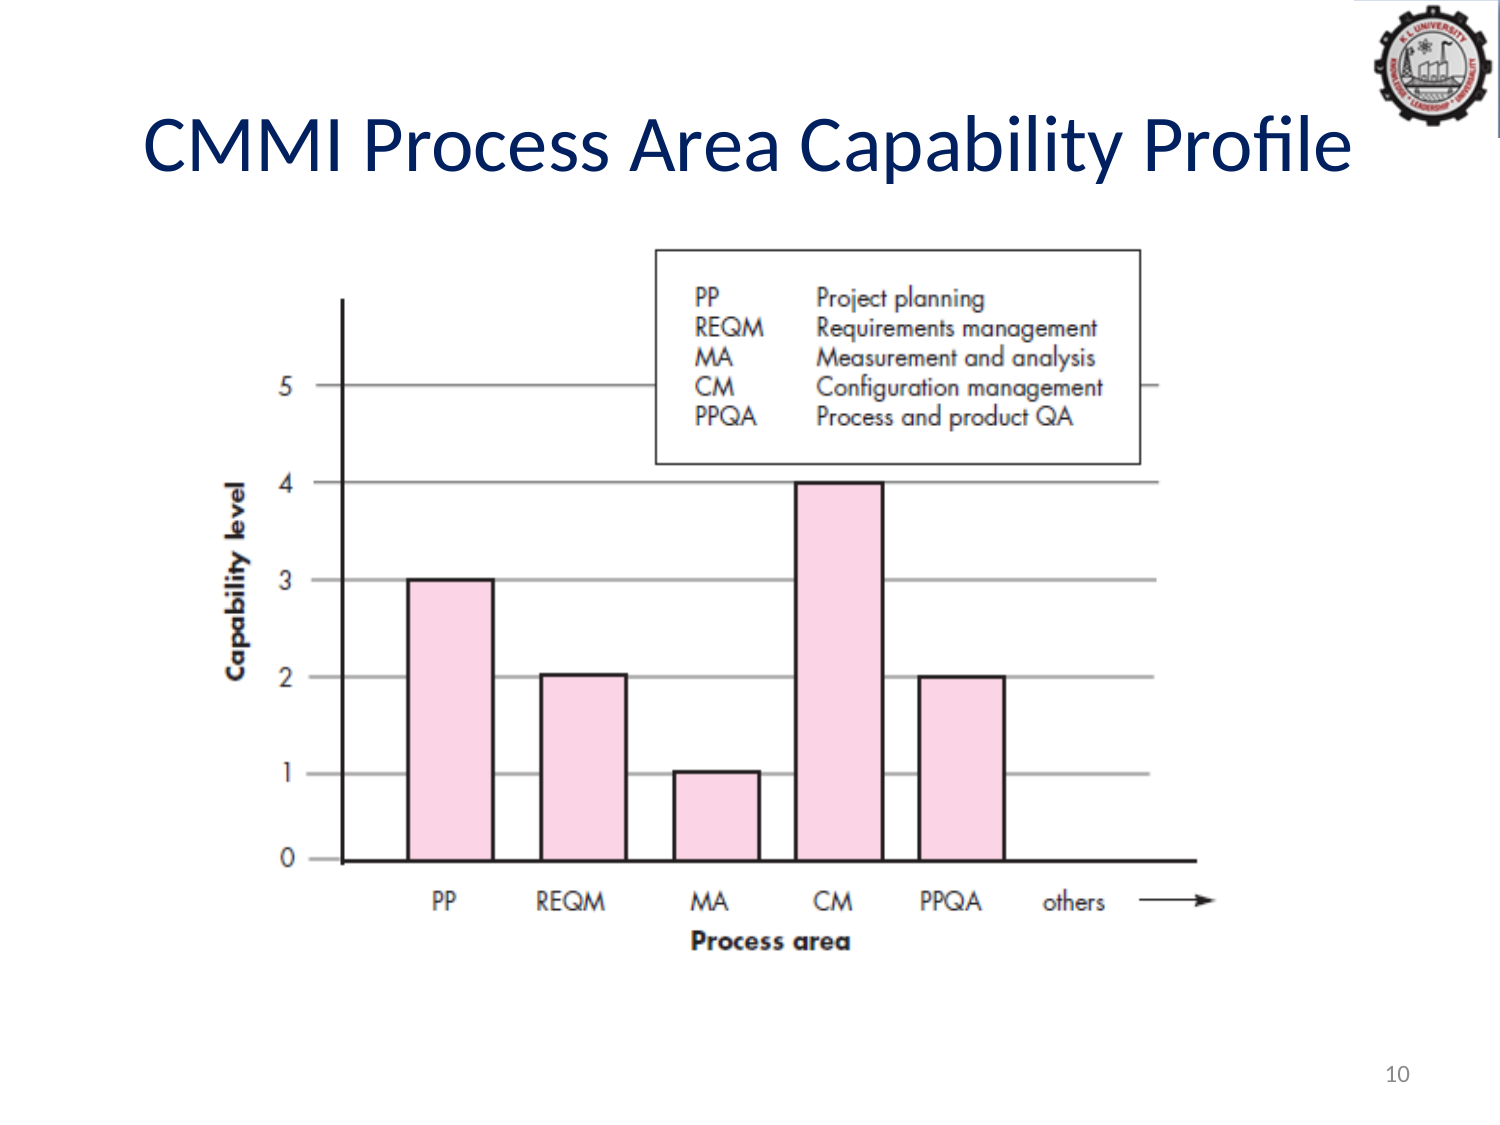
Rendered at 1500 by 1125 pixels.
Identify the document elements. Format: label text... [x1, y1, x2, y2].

title CMMI Process Area Capability Profile [75, 45, 1425, 233]
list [124, 224, 1376, 1019]
picture [1354, 0, 1500, 138]
slide_number 10 [1074, 1042, 1425, 1103]
